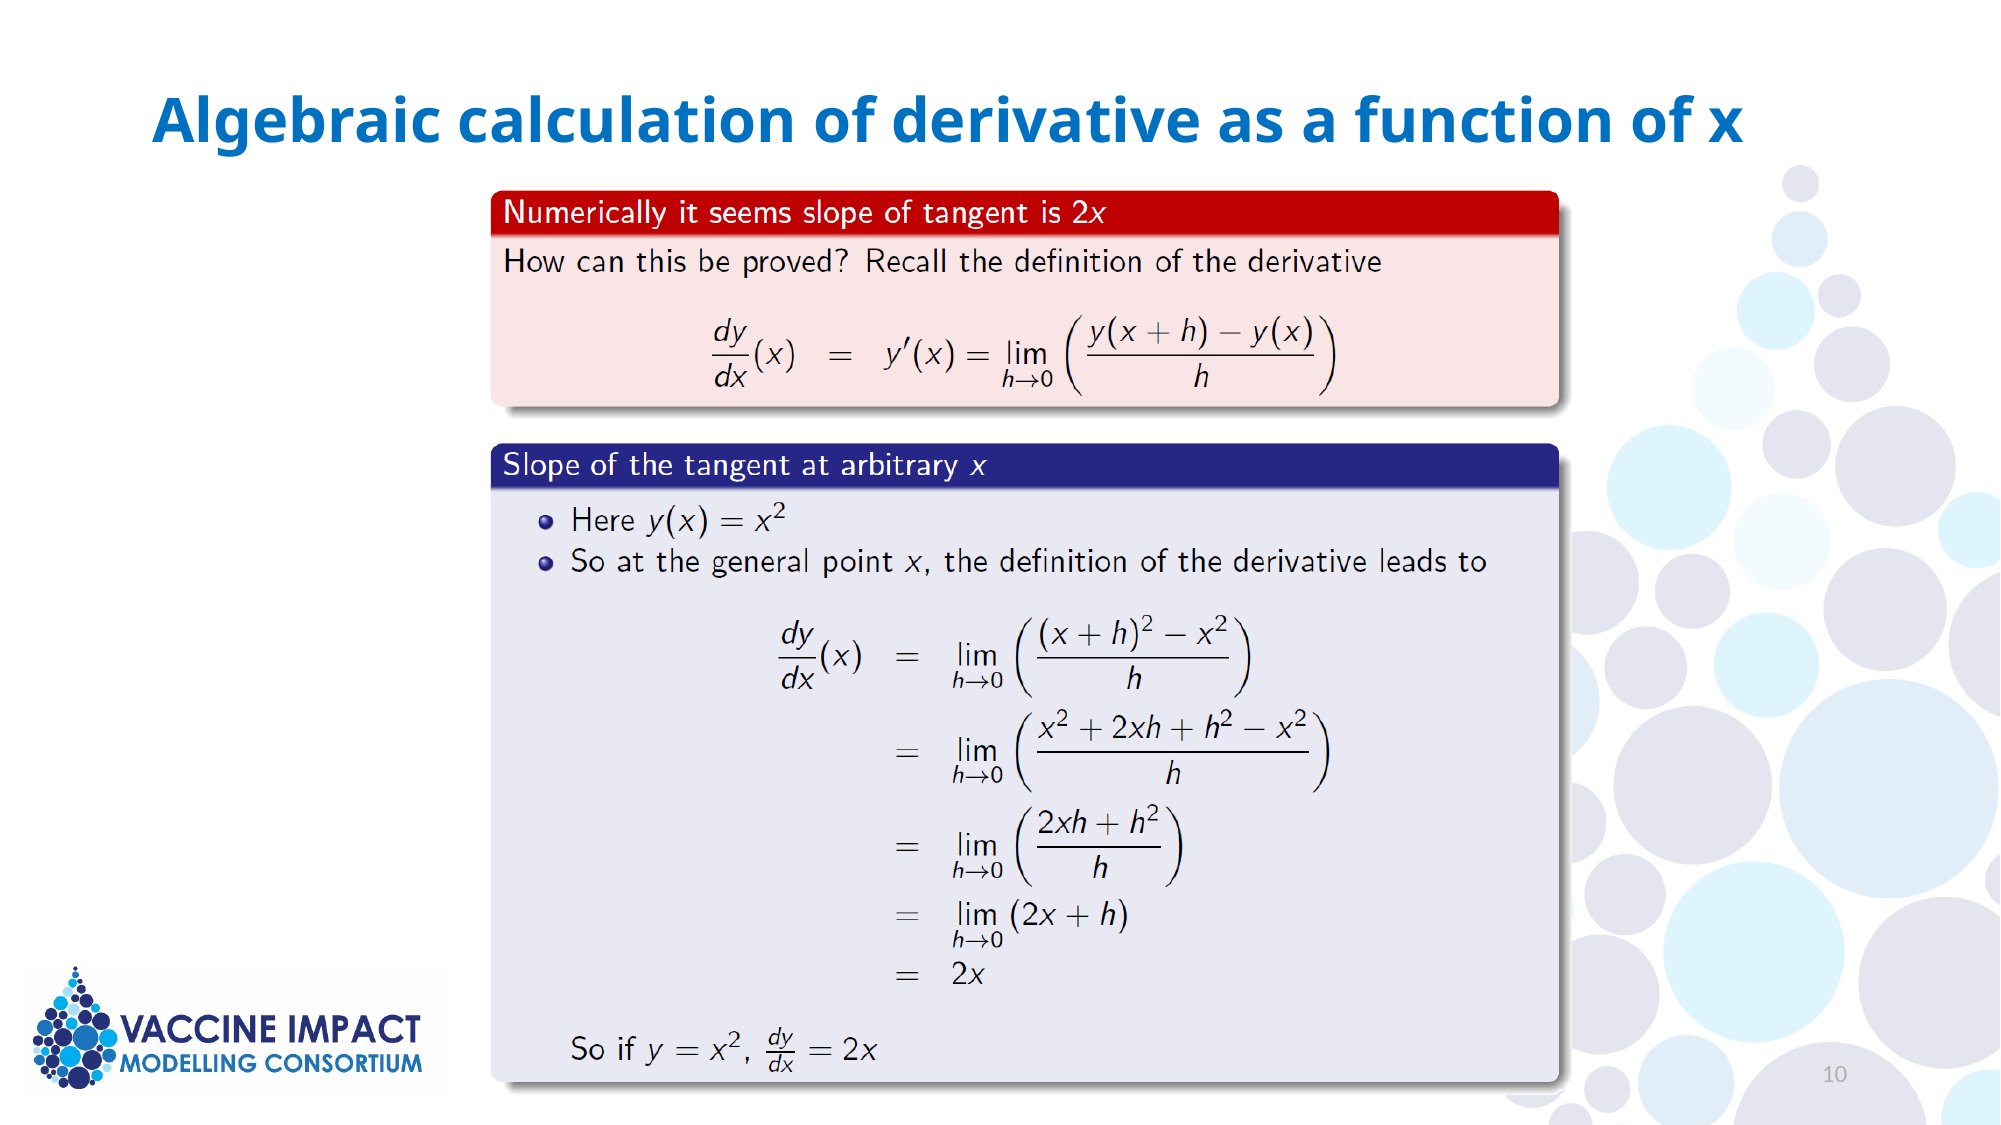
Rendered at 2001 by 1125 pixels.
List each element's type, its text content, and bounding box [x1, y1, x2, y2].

title Algebraic calculation of derivative as a function of x [137, 59, 1863, 185]
slide_number 10 [1572, 1042, 1863, 1103]
picture [0, 0, 2001, 1125]
